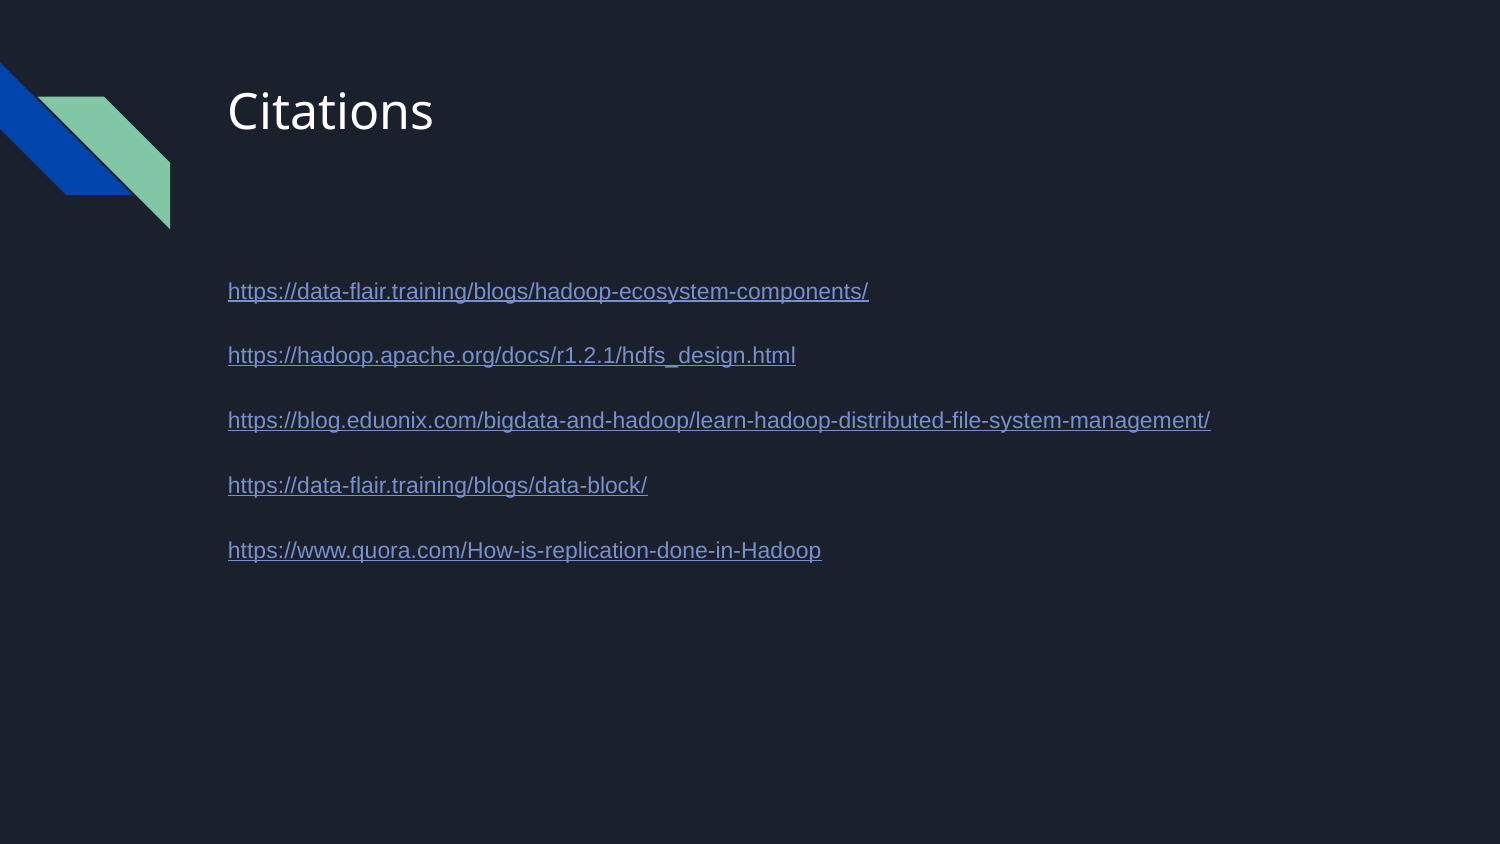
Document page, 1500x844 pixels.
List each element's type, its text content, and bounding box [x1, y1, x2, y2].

list https://data-flair.training/blogs/hadoop-ecosystem-components/ https://hadoop.apache.org/docs/r1.2.1/hdfs_design.html https://blog.eduonix.com/bigdata-and-hadoop/learn-hadoop-distributed-file-system-management/ https://data-flair.training/blogs/data-block/ https://www.quora.com/How-is-replication-done-in-Hadoop [212, 257, 1368, 735]
title Citations [212, 64, 1368, 215]
